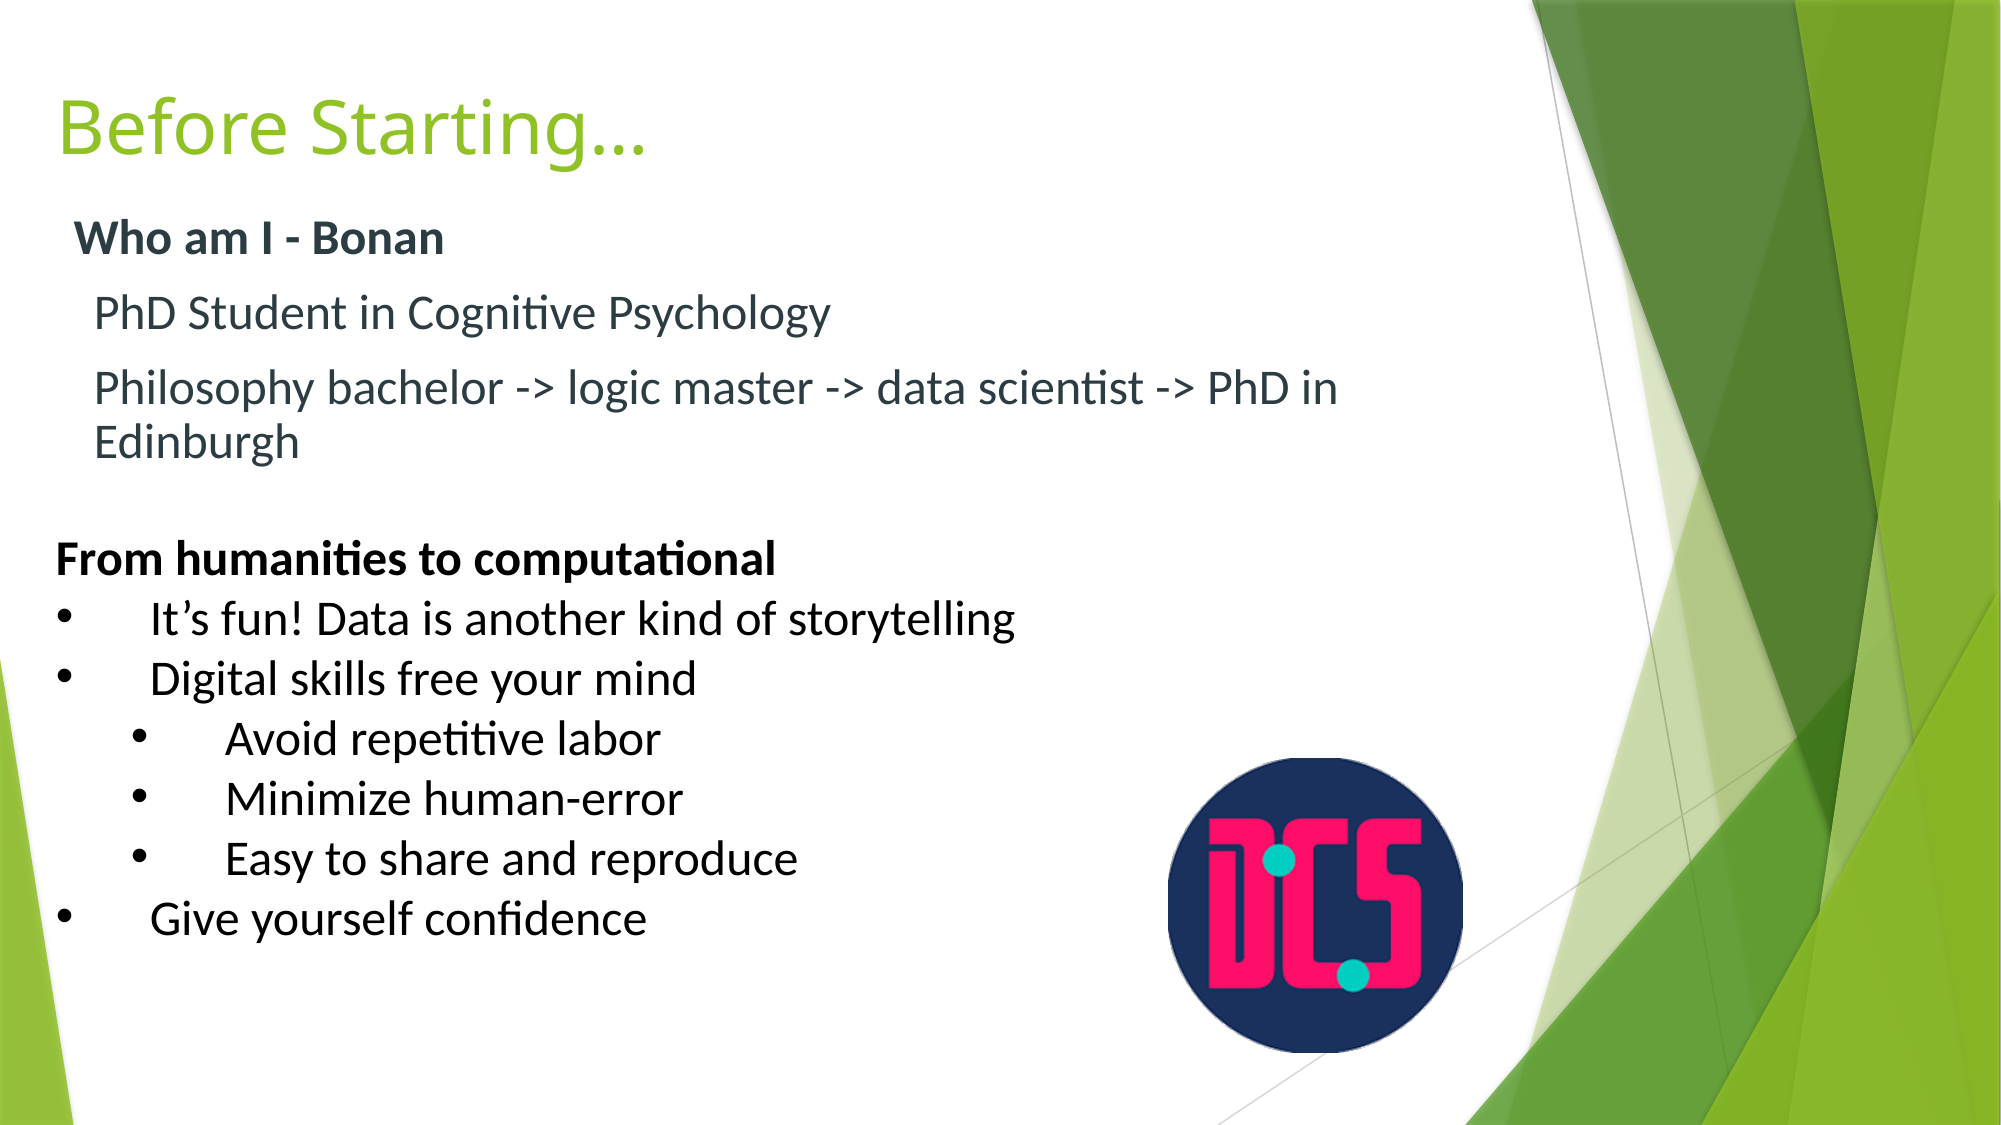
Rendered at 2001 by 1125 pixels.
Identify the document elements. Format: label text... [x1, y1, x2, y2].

picture [1168, 757, 1463, 1054]
text_box Who am I - Bonan PhD Student in Cognitive Psychology Philosophy bachelor -> logic master -> data scientist -> PhD in Edinburgh [41, 203, 1425, 517]
text_box From humanities to computational It’s fun! Data is another kind of storytelling Digital skills free your mind Avoid repetitive labor Minimize human-error Easy to share and reproduce Give yourself confidence [41, 517, 1605, 953]
title Before Starting… [41, 72, 1452, 289]
